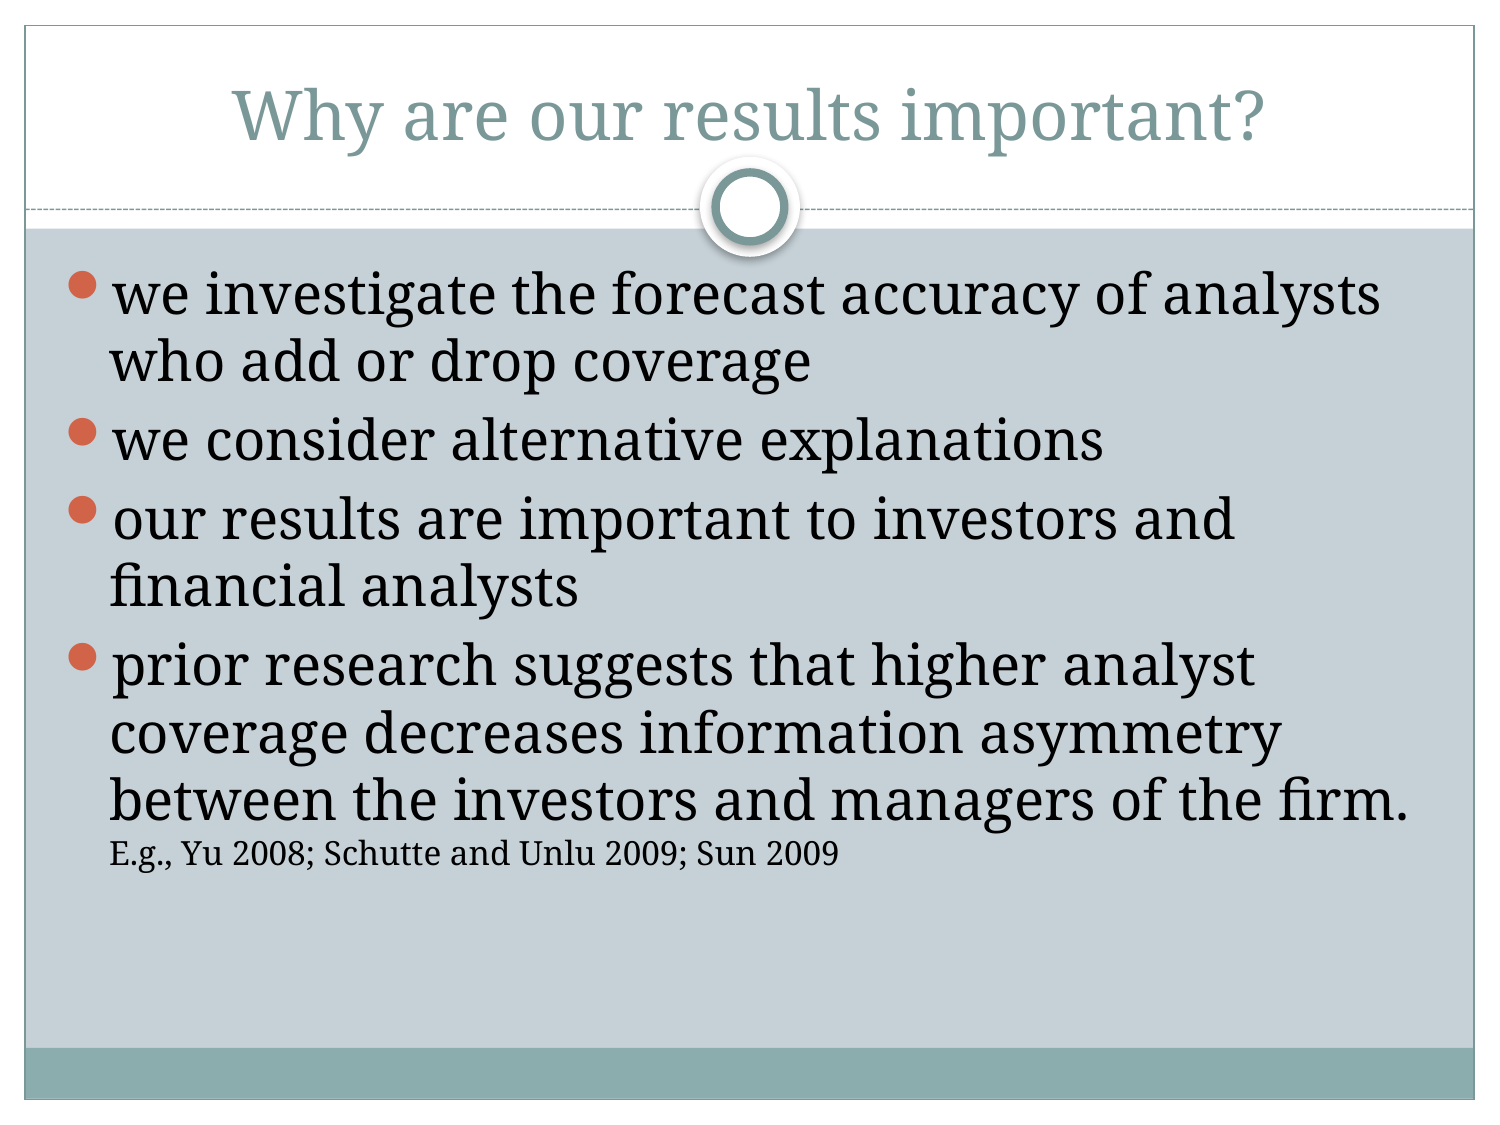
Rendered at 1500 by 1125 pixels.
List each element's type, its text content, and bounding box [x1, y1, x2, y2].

title Why are our results important? [49, 37, 1450, 162]
list we investigate the forecast accuracy of analysts who add or drop coverage we consider alternative explanations our results are important to investors and financial analysts prior research suggests that higher analyst coverage decreases information asymmetry between the investors and managers of the firm. E.g., Yu 2008; Schutte and Unlu 2009; Sun 2009 [49, 250, 1445, 1001]
